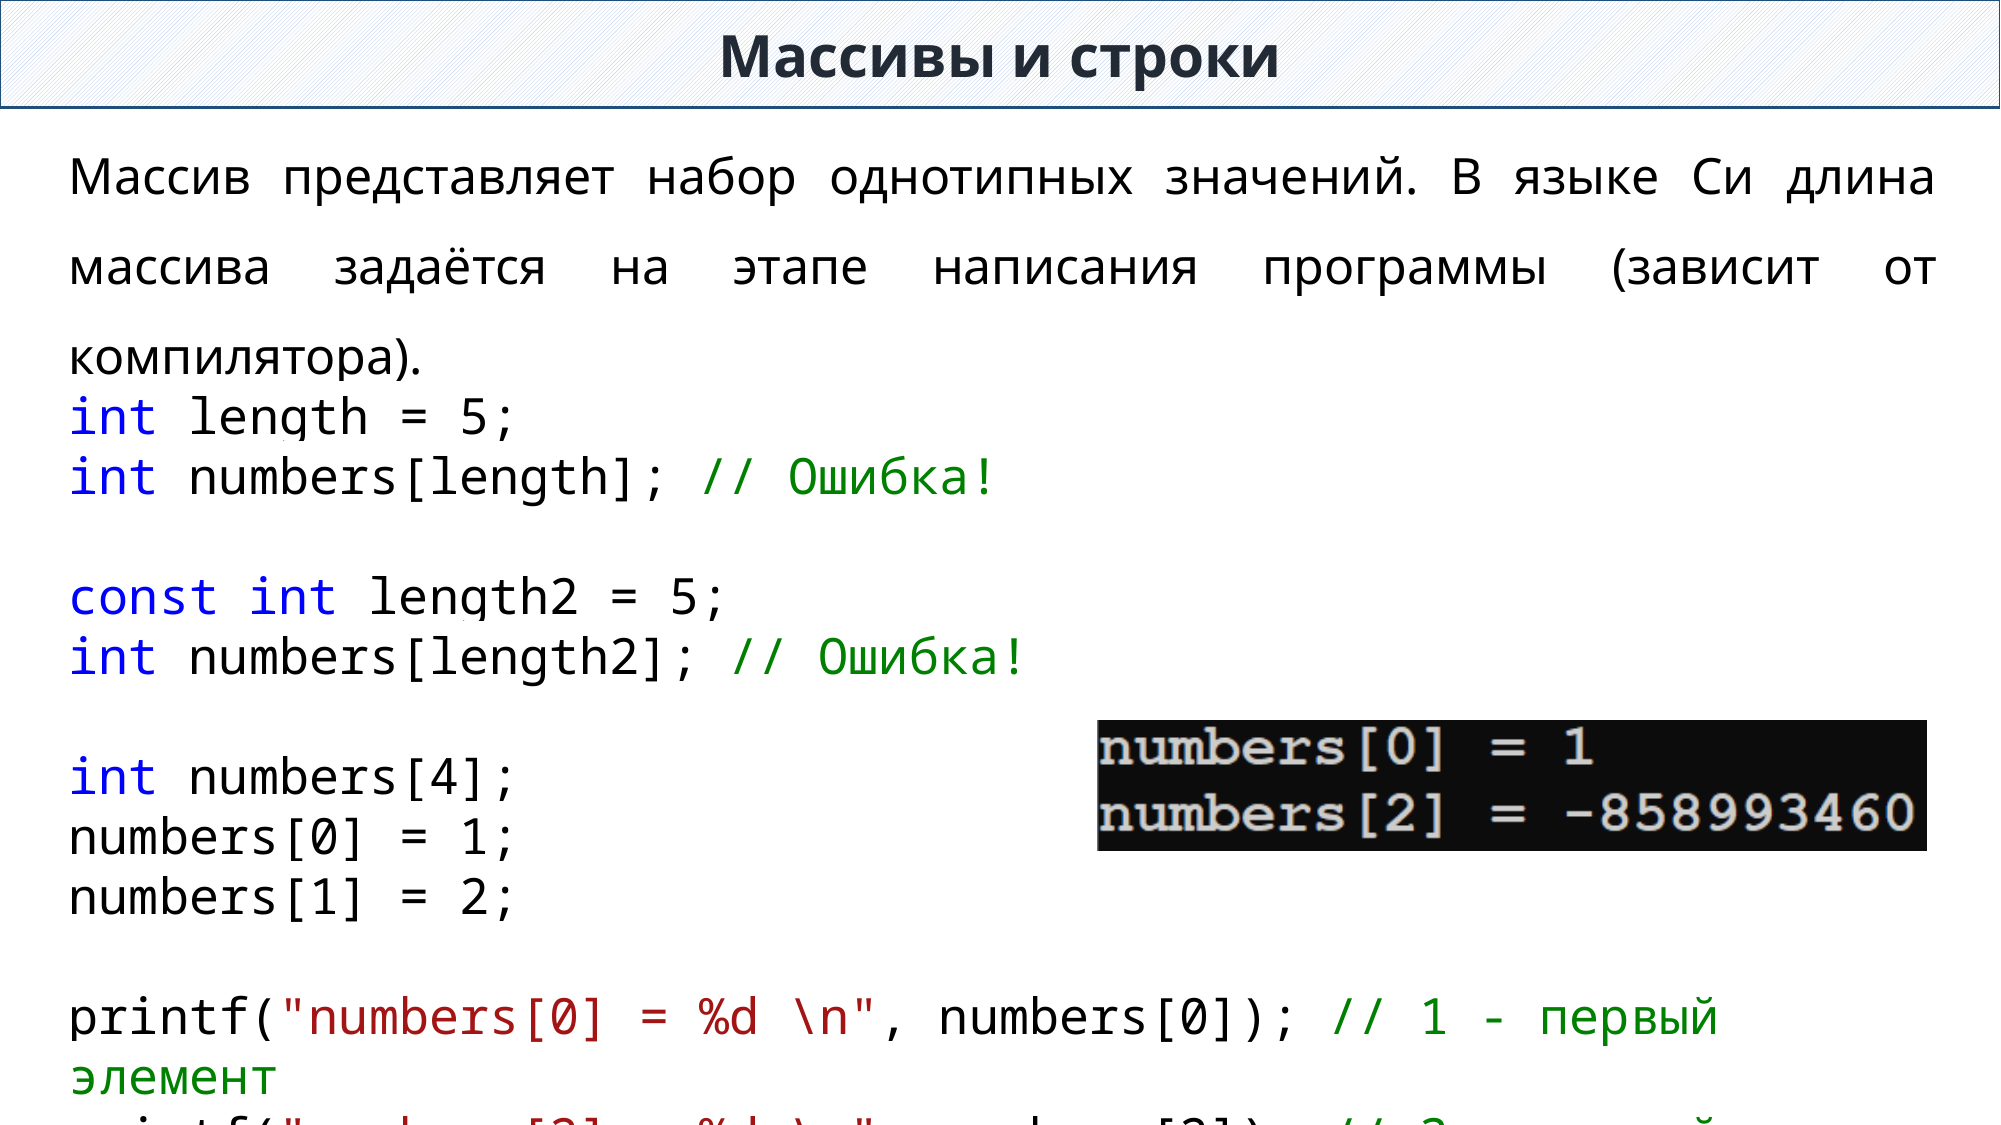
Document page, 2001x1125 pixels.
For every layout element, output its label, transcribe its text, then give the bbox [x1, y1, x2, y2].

picture [1096, 720, 1927, 851]
text_box Массив представляет набор однотипных значений. В языке Си длина массива задаётся на этапе написания программы (зависит от компилятора). int length = 5; int numbers[length]; // Ошибка! const int length2 = 5; int numbers[length2]; // Ошибка! int numbers[4]; numbers[0] = 1; numbers[1] = 2; printf("numbers[0] = %d \n", numbers[0]); // 1 - первый элемент printf("numbers[2] = %d \n", numbers[2]); // 3 - третий элемент [54, 107, 1952, 1125]
text_box Массивы и строки [0, 0, 2000, 108]
